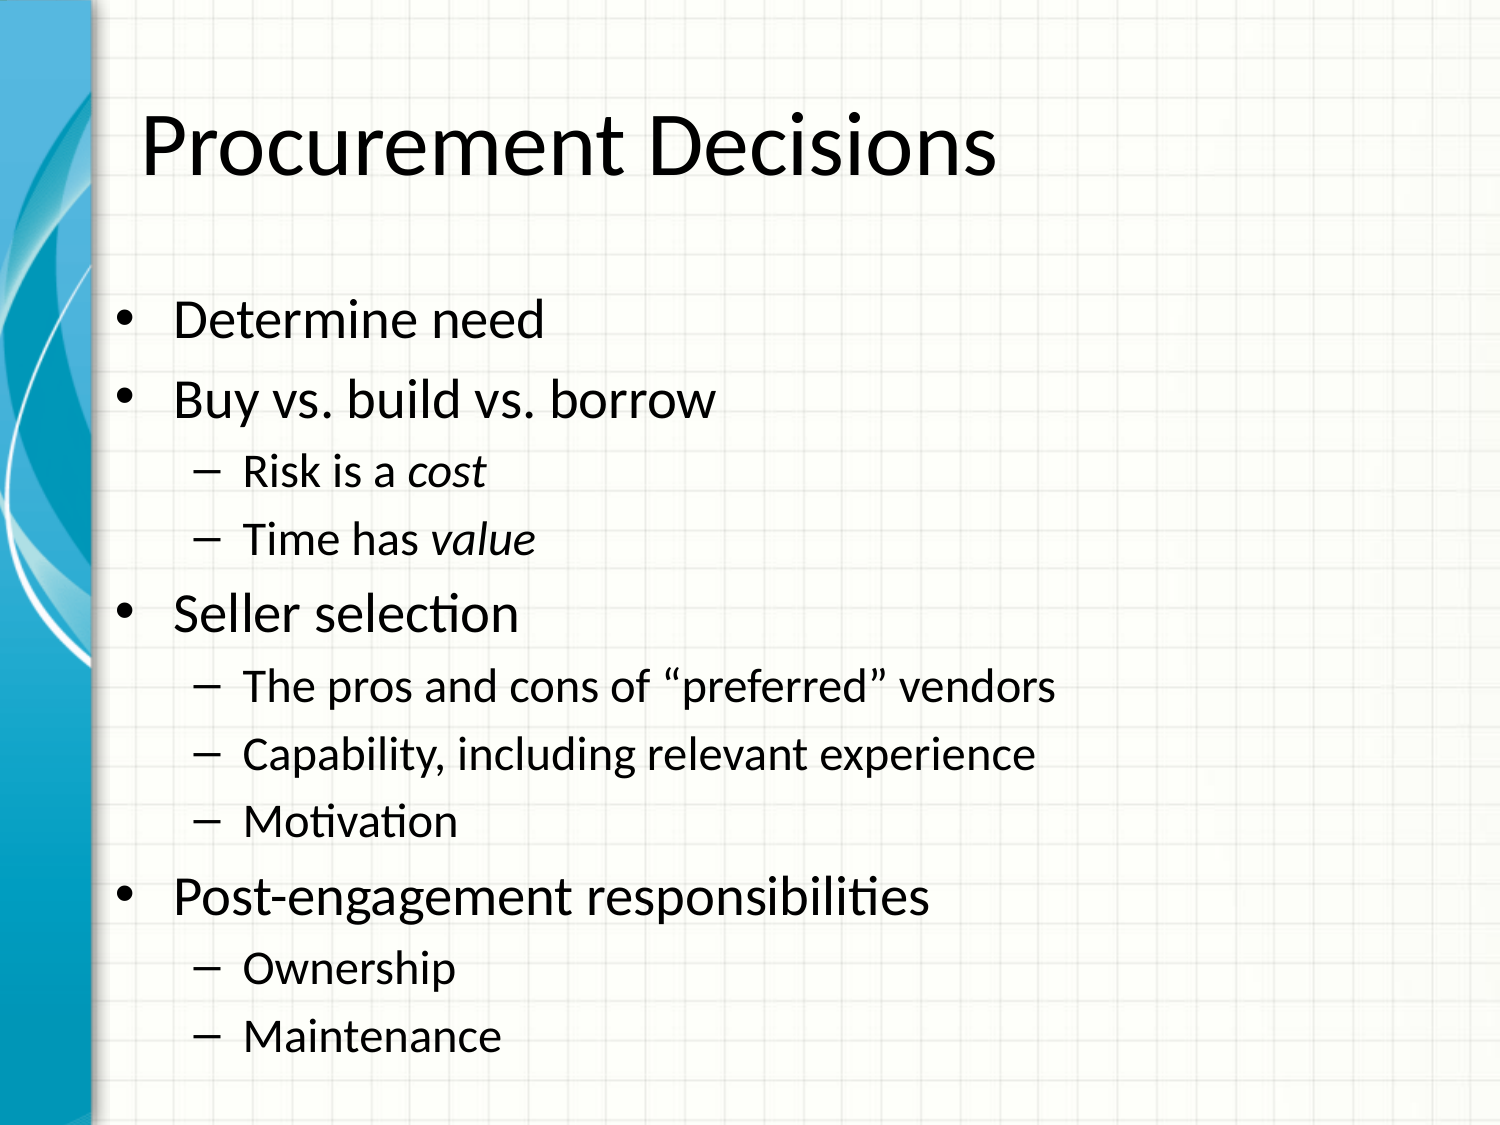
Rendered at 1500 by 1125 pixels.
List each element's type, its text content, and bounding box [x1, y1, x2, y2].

title Procurement Decisions [125, 45, 1450, 233]
list Determine need Buy vs. build vs. borrow Risk is a cost Time has value Seller selection The pros and cons of “preferred” vendors Capability, including relevant experience Motivation Post-engagement responsibilities Ownership Maintenance [99, 275, 1471, 1075]
picture [0, 0, 1500, 1125]
